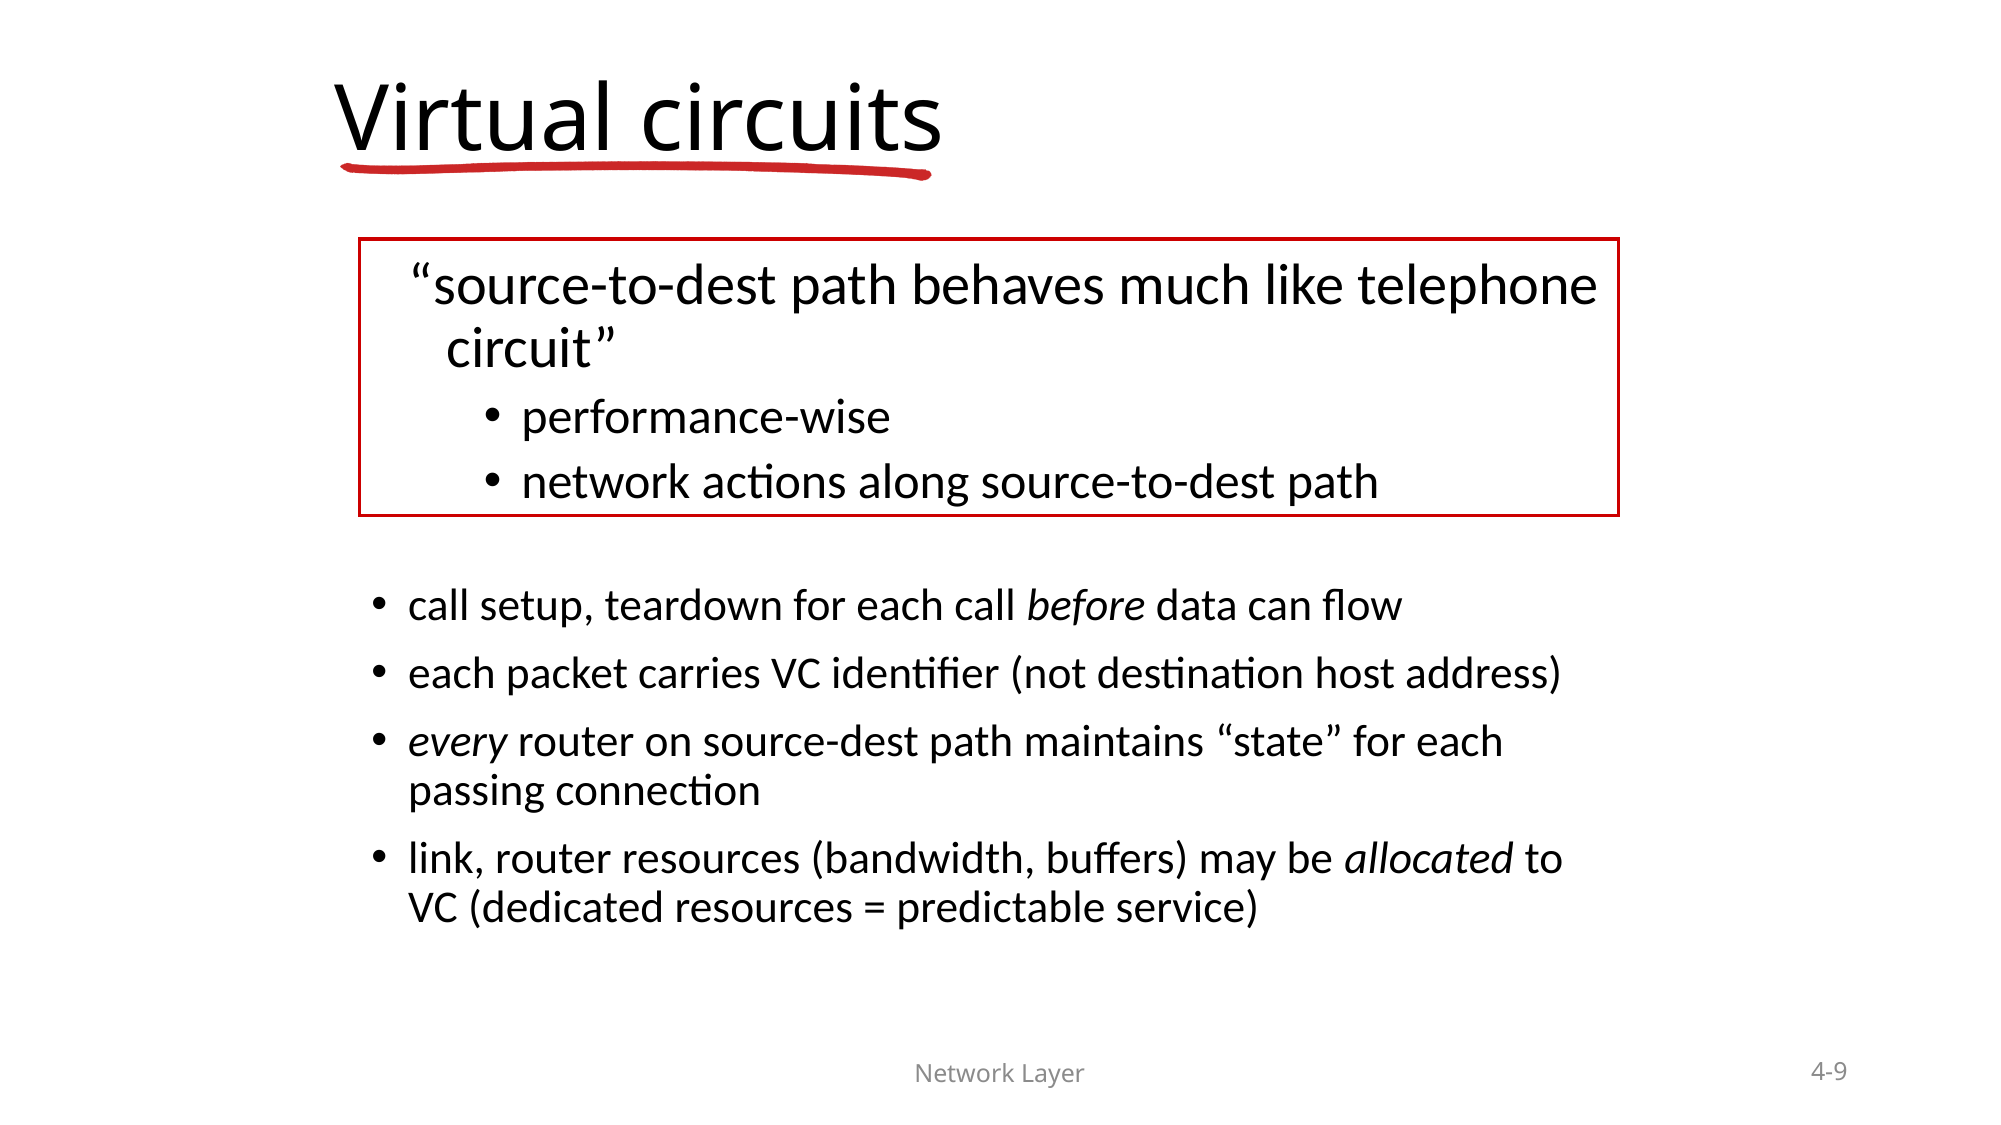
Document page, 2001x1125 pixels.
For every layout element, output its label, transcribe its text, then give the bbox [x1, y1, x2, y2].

picture [337, 156, 938, 186]
title Virtual circuits [319, 27, 1595, 215]
slide_number 4-9 [1412, 1042, 1863, 1103]
footer Network Layer [662, 1042, 1338, 1103]
list call setup, teardown for each call before data can flow each packet carries VC identifier (not destination host address) every router on source-dest path maintains “state” for each passing connection link, router resources (bandwidth, buffers) may be allocated to VC (dedicated resources = predictable service) [356, 573, 1607, 944]
text_box [359, 239, 1619, 516]
list “source-to-dest path behaves much like telephone circuit” performance-wise network actions along source-to-dest path [393, 246, 1665, 547]
